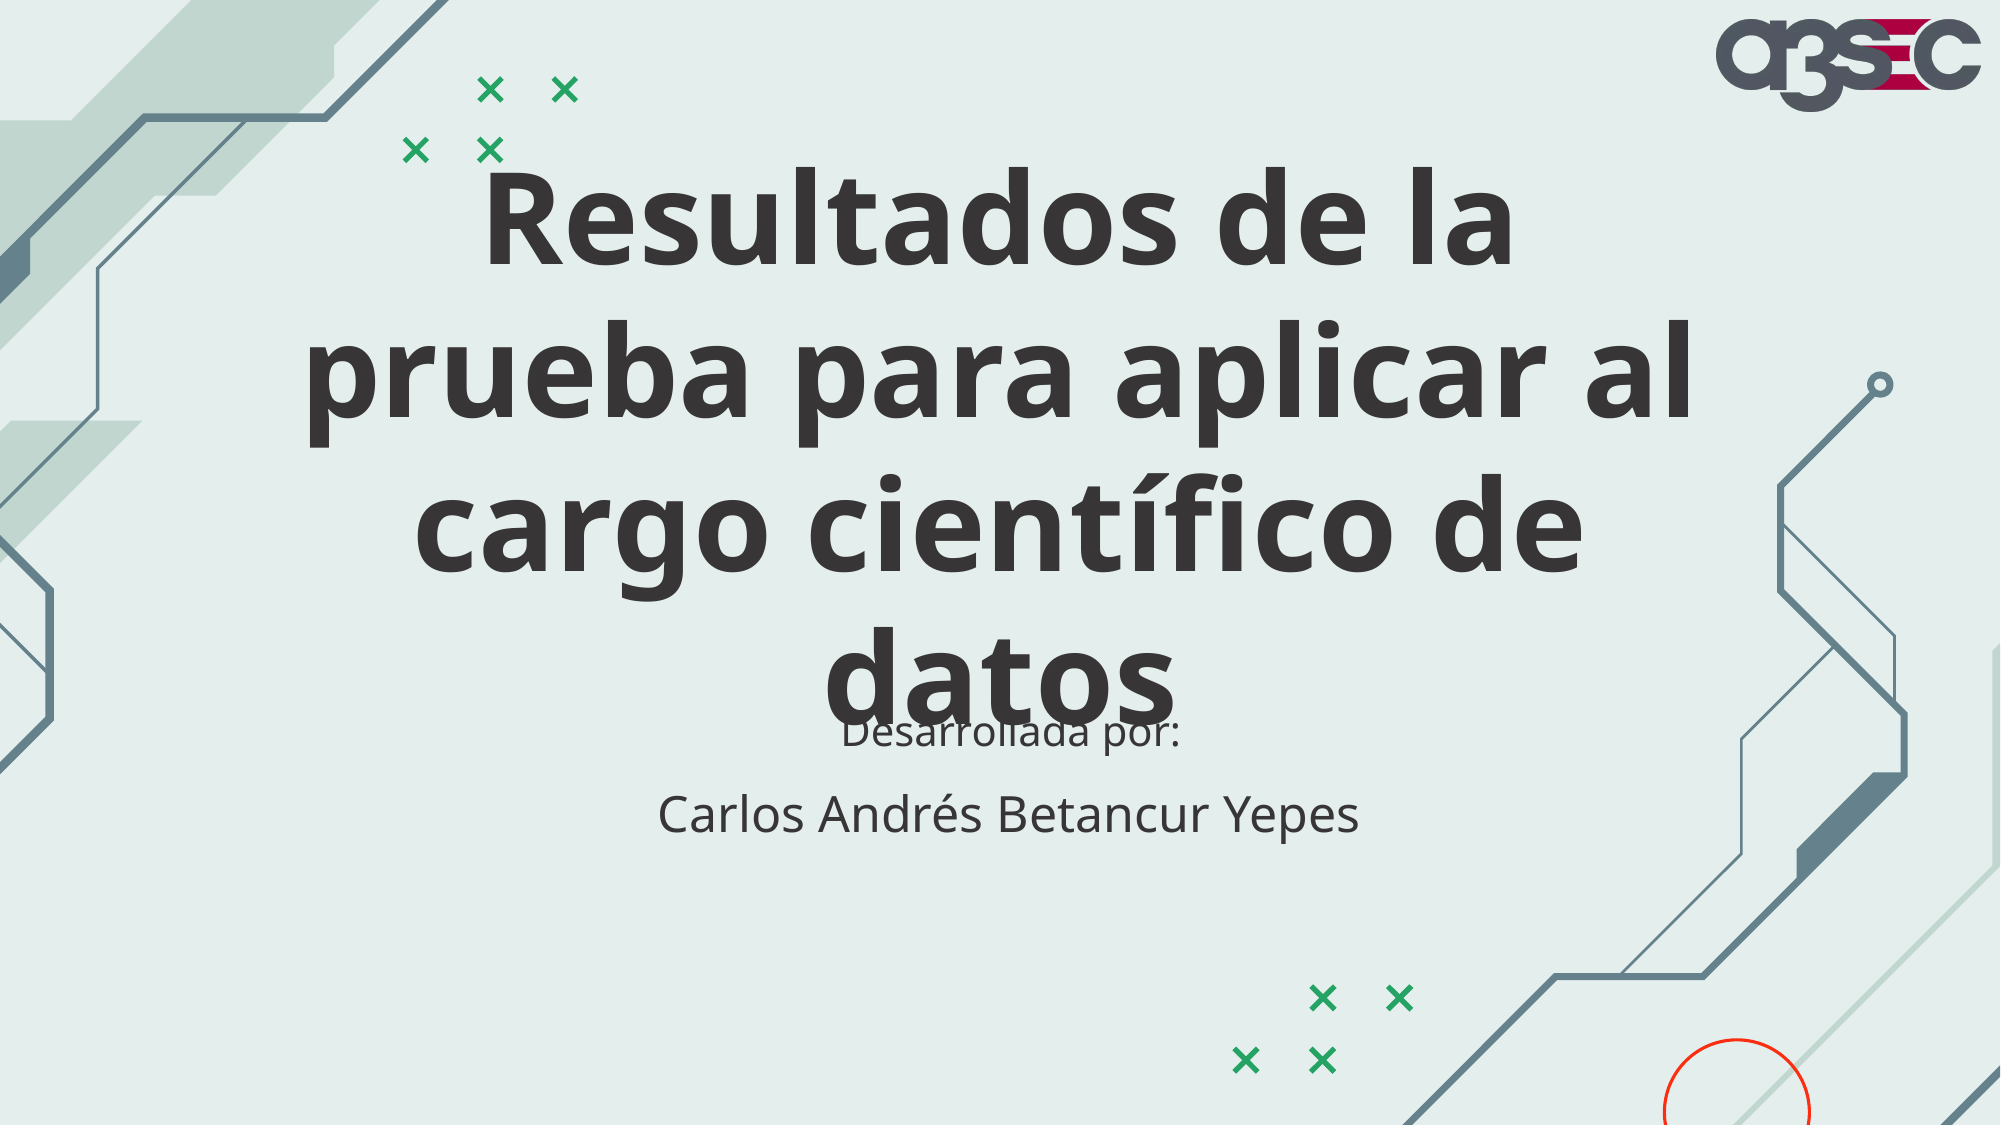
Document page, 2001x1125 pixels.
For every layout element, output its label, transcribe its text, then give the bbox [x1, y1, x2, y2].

picture [1716, 19, 1981, 112]
subtitle Desarrollada por: [283, 678, 1717, 781]
text_box Carlos Andrés Betancur Yepes [281, 762, 1715, 864]
title Resultados de la prueba para aplicar al cargo científico de datos [283, 207, 1717, 678]
